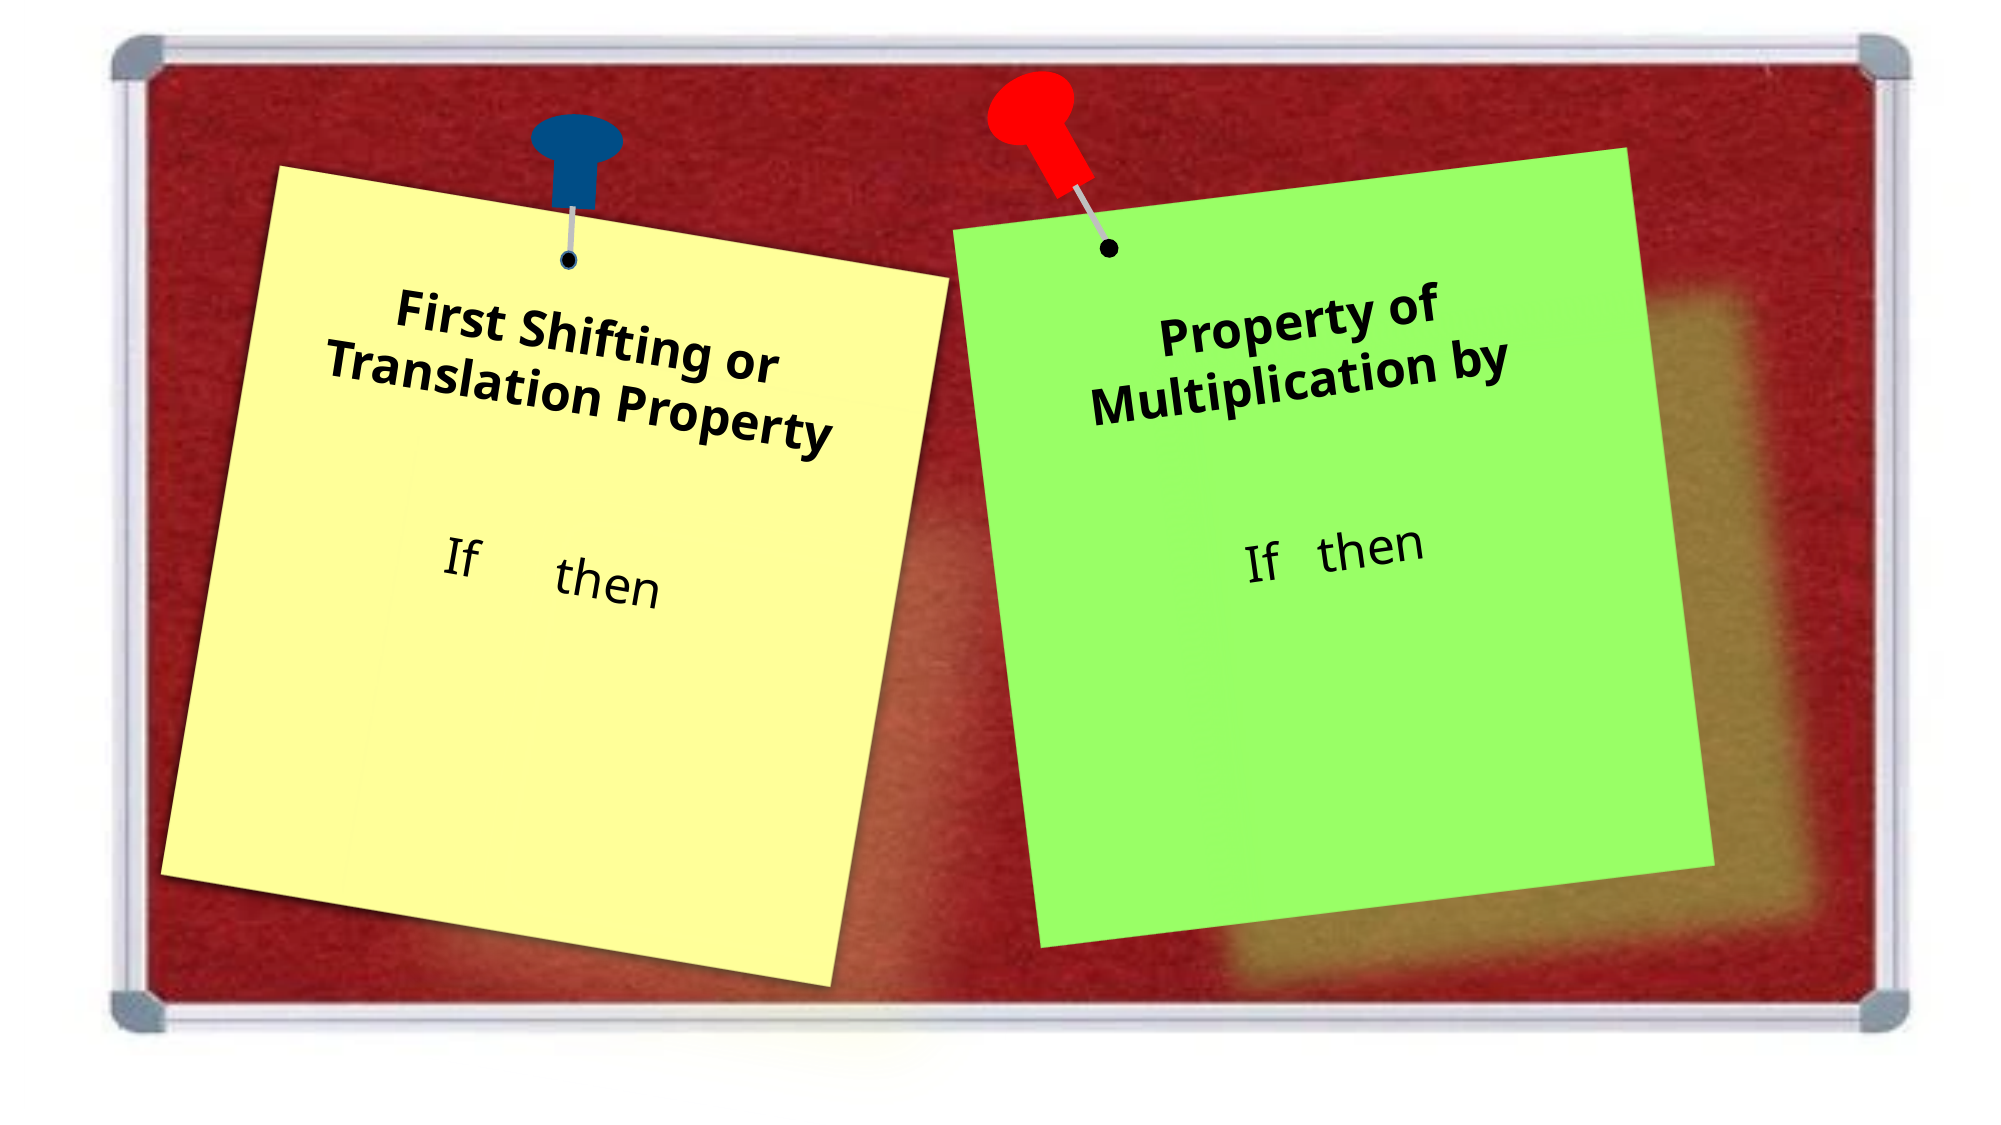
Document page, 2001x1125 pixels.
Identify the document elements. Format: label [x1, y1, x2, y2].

text_box [1016, 65, 1109, 257]
text_box [529, 114, 623, 258]
picture [23, 0, 2000, 1125]
